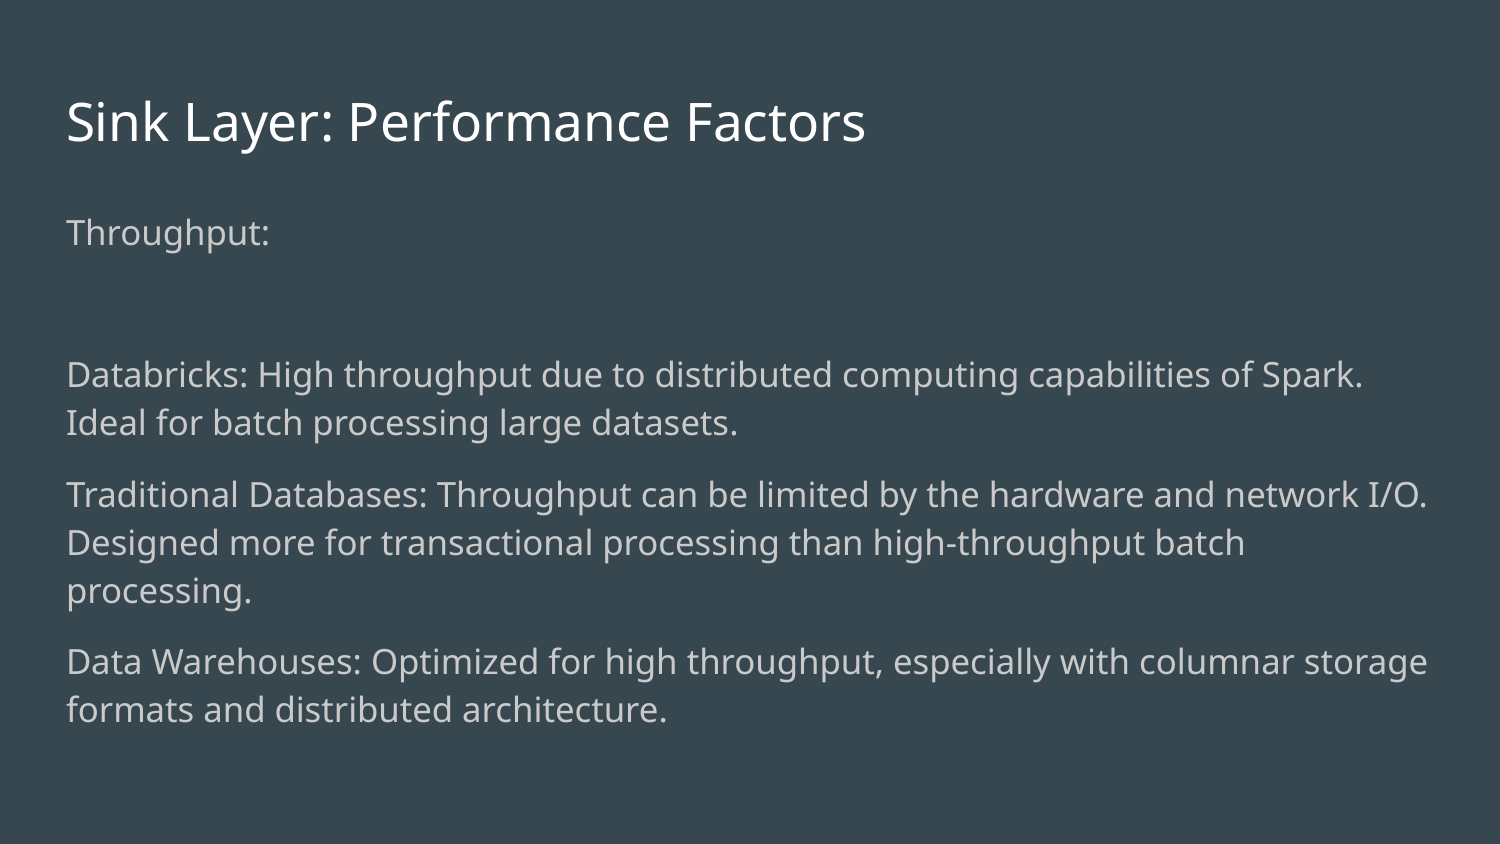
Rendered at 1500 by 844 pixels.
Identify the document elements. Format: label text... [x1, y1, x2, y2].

list Throughput: Databricks: High throughput due to distributed computing capabilities of Spark. Ideal for batch processing large datasets. Traditional Databases: Throughput can be limited by the hardware and network I/O. Designed more for transactional processing than high-throughput batch processing. Data Warehouses: Optimized for high throughput, especially with columnar storage formats and distributed architecture. [51, 189, 1449, 750]
title Sink Layer: Performance Factors [51, 72, 1449, 167]
